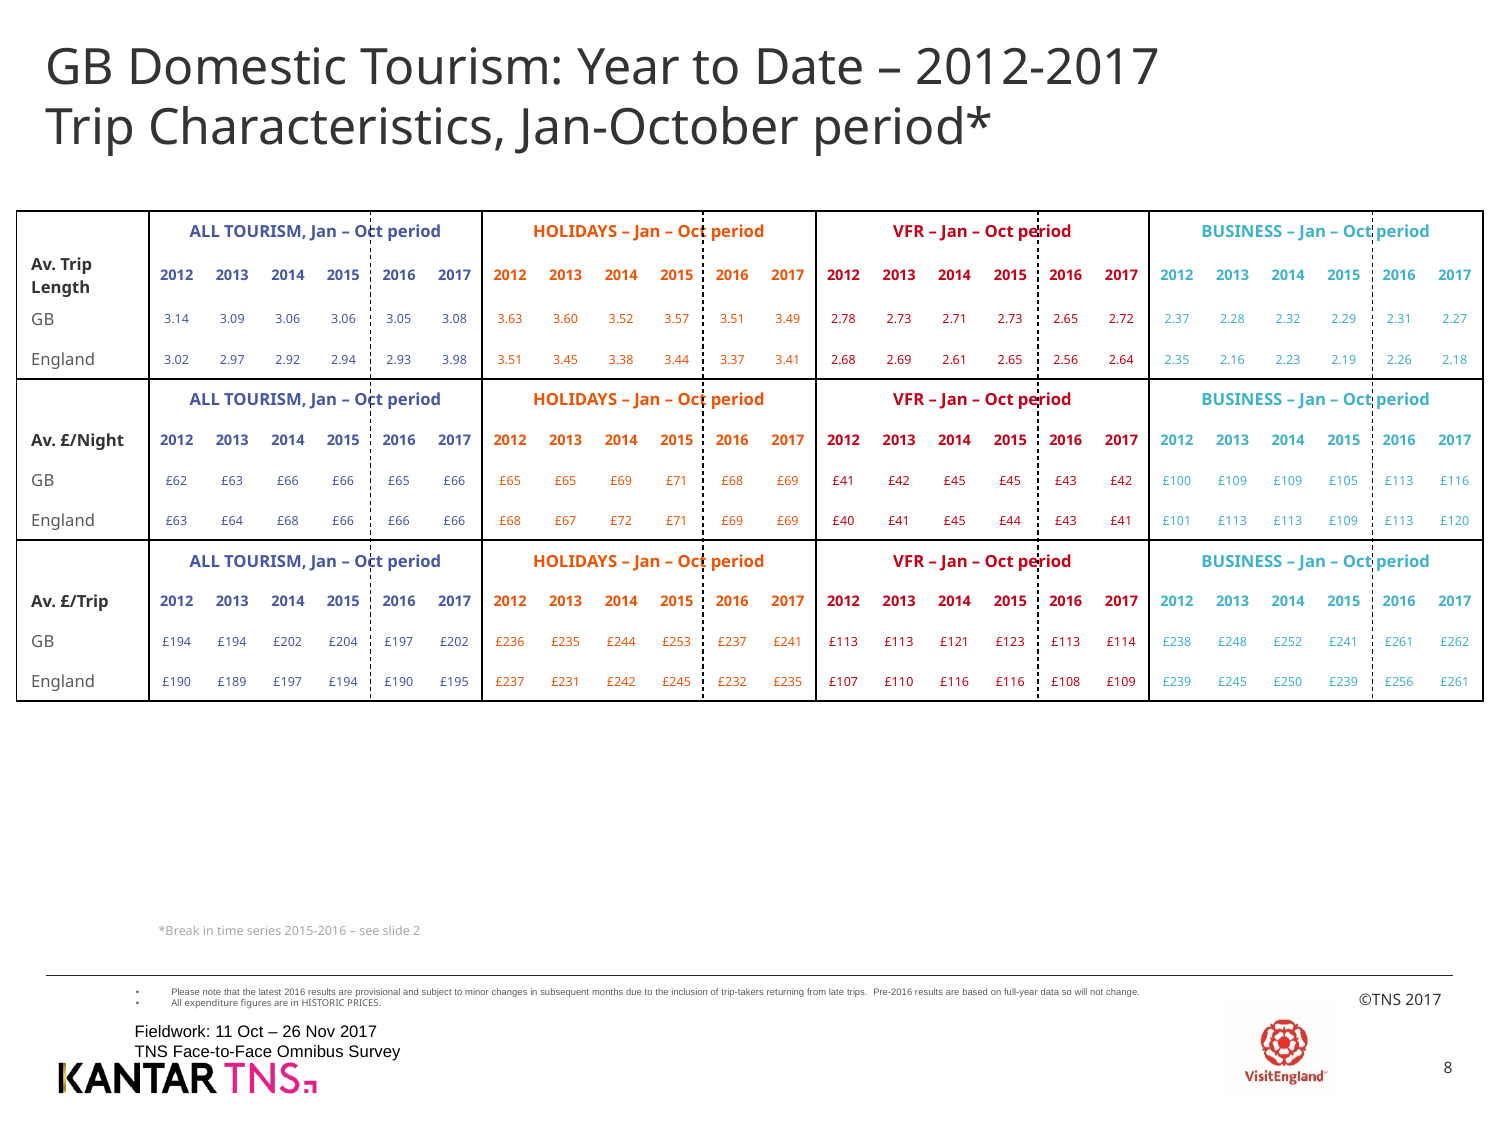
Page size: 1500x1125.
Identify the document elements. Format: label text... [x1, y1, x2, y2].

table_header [1150, 212, 1372, 251]
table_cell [483, 541, 815, 700]
picture [48, 1051, 759, 1105]
title GB Domestic Tourism: Year to Date – 2012-2017 Trip Characteristics, Jan-October period* [0, 0, 1500, 211]
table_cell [704, 251, 815, 378]
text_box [119, 978, 1500, 1069]
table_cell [371, 251, 481, 378]
picture [1224, 1016, 1338, 1097]
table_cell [1373, 251, 1482, 378]
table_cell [150, 541, 481, 700]
table_header ALL TOURISM, Jan – Oct period [150, 212, 370, 251]
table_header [1373, 212, 1482, 251]
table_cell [817, 251, 1037, 378]
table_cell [1373, 380, 1482, 539]
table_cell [150, 251, 370, 378]
table_header VFR – Jan – Oct period [1039, 212, 1148, 251]
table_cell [483, 380, 702, 539]
table_header HOLIDAYS – Jan – Oct period [704, 212, 815, 251]
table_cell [371, 380, 481, 539]
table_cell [1039, 380, 1148, 539]
table_header HOLIDAYS – Jan – Oct period [483, 212, 702, 251]
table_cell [150, 380, 370, 539]
table_header VFR – Jan – Oct period [817, 212, 1037, 251]
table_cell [1150, 380, 1372, 539]
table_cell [483, 251, 702, 378]
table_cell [17, 541, 148, 700]
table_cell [704, 380, 815, 539]
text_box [143, 915, 844, 946]
slide_number 8 [1369, 1037, 1453, 1079]
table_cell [817, 541, 1148, 700]
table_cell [817, 380, 1037, 539]
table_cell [1150, 251, 1372, 378]
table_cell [17, 251, 148, 378]
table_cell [17, 380, 148, 539]
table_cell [1039, 251, 1148, 378]
table_header ALL TOURISM, Jan – Oct period [371, 212, 481, 251]
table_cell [1150, 541, 1482, 700]
table_header [17, 212, 148, 251]
